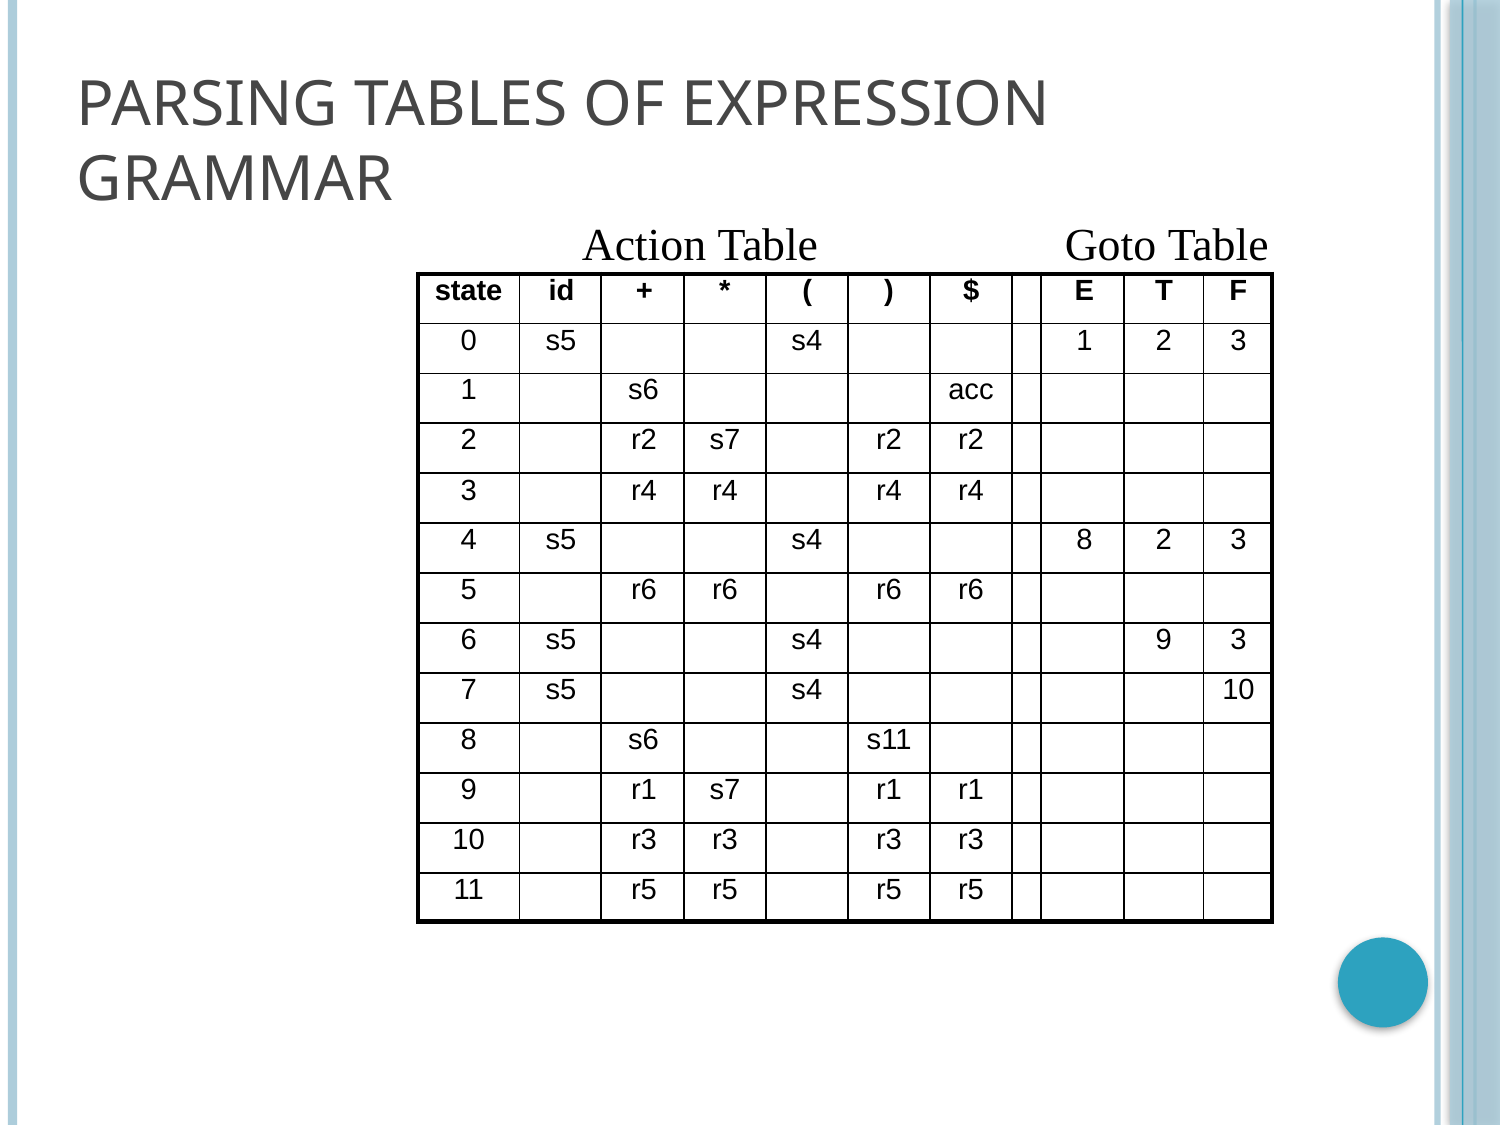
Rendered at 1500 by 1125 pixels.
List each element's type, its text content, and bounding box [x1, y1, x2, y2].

table_cell 3 [420, 474, 519, 522]
table_header state [420, 276, 519, 323]
table_cell [602, 624, 683, 672]
table_cell [520, 824, 600, 872]
title Parsing Tables of Expression Grammar [75, 8, 1300, 214]
table_cell [767, 774, 847, 822]
table_cell [931, 524, 1011, 572]
table_cell [1125, 574, 1203, 622]
table_cell [1013, 324, 1040, 373]
table_cell [767, 374, 847, 422]
table_cell [1042, 474, 1123, 522]
table_cell r1 [849, 774, 929, 822]
table_cell [1125, 474, 1203, 522]
table_cell 1 [420, 374, 519, 422]
table_cell 2 [1125, 524, 1203, 572]
table_cell [1042, 674, 1123, 722]
table_cell [849, 524, 929, 572]
table_cell s4 [767, 524, 847, 572]
table_cell 8 [420, 724, 519, 772]
table_cell [1042, 874, 1123, 919]
table_cell s6 [602, 374, 683, 422]
table_cell [767, 824, 847, 872]
table_cell s5 [520, 674, 600, 722]
table_cell 10 [1204, 674, 1270, 722]
table_cell [1125, 774, 1203, 822]
table_cell r6 [685, 574, 765, 622]
table_cell [1042, 574, 1123, 622]
table_cell [849, 324, 929, 373]
table_cell 1 [1042, 324, 1123, 373]
table_cell [520, 774, 600, 822]
table_cell 9 [420, 774, 519, 822]
table_cell s5 [520, 624, 600, 672]
table_cell 10 [420, 824, 519, 872]
table_cell 2 [420, 424, 519, 472]
table_cell [1204, 424, 1270, 472]
table_cell s5 [520, 324, 600, 373]
table_cell [520, 874, 600, 919]
table_cell 3 [1204, 624, 1270, 672]
table_cell [1042, 374, 1123, 422]
table_cell [767, 724, 847, 772]
table_cell [520, 724, 600, 772]
table_cell [931, 724, 1011, 772]
table_cell s11 [849, 724, 929, 772]
table_cell r1 [602, 774, 683, 822]
table_cell 6 [420, 624, 519, 672]
table_cell [520, 574, 600, 622]
table_cell s4 [767, 624, 847, 672]
table_cell [1042, 724, 1123, 772]
table_cell [1042, 824, 1123, 872]
table_cell [1204, 574, 1270, 622]
table_cell r2 [931, 424, 1011, 472]
table_cell r5 [685, 874, 765, 919]
table_cell r6 [849, 574, 929, 622]
table_cell [602, 674, 683, 722]
table_cell 3 [1204, 524, 1270, 572]
table_header [1013, 276, 1040, 323]
table_cell [767, 424, 847, 472]
table_cell [767, 874, 847, 919]
table_cell [1204, 824, 1270, 872]
table_cell 8 [1042, 524, 1123, 572]
table_header id [520, 276, 600, 323]
table_cell [1013, 524, 1040, 572]
table_header ( [767, 276, 847, 323]
table_cell [767, 474, 847, 522]
table_cell 4 [420, 524, 519, 572]
table_cell [931, 674, 1011, 722]
table_cell 7 [420, 674, 519, 722]
table_cell [520, 474, 600, 522]
table_cell [1013, 774, 1040, 822]
table_cell [1013, 424, 1040, 472]
text_box Goto Table [1062, 214, 1273, 270]
table_cell r3 [849, 824, 929, 872]
table_cell 5 [420, 574, 519, 622]
table_cell [849, 674, 929, 722]
table_header + [602, 276, 683, 323]
table_cell r3 [602, 824, 683, 872]
table_cell r6 [931, 574, 1011, 622]
table_cell [931, 624, 1011, 672]
table_cell r4 [931, 474, 1011, 522]
table_cell [1013, 824, 1040, 872]
table_cell s4 [767, 674, 847, 722]
table_cell [931, 324, 1011, 373]
table_cell 0 [420, 324, 519, 373]
table_cell [1125, 874, 1203, 919]
table_cell [1204, 374, 1270, 422]
table_header T [1125, 276, 1203, 323]
table_cell r6 [602, 574, 683, 622]
table_cell [1204, 724, 1270, 772]
table_cell [1125, 724, 1203, 772]
table_cell [1204, 774, 1270, 822]
table_header $ [931, 276, 1011, 323]
table_cell [685, 524, 765, 572]
table_cell [1013, 724, 1040, 772]
table_cell [1042, 424, 1123, 472]
table_cell [1013, 474, 1040, 522]
table_cell [1013, 624, 1040, 672]
table_cell [1125, 674, 1203, 722]
table_cell [685, 324, 765, 373]
table_cell r2 [602, 424, 683, 472]
table_cell [520, 374, 600, 422]
table_cell [1204, 874, 1270, 919]
table_cell r1 [931, 774, 1011, 822]
table_cell [849, 374, 929, 422]
table_cell [1042, 774, 1123, 822]
table_cell 9 [1125, 624, 1203, 672]
table_cell 3 [1204, 324, 1270, 373]
table_cell [1013, 874, 1040, 919]
table_header F [1204, 276, 1270, 323]
table_cell s5 [520, 524, 600, 572]
table_cell 2 [1125, 324, 1203, 373]
table_cell s7 [685, 774, 765, 822]
table_header E [1042, 276, 1123, 323]
table_cell [1125, 424, 1203, 472]
table_cell r5 [931, 874, 1011, 919]
table_cell r3 [685, 824, 765, 872]
table_cell [685, 624, 765, 672]
table_cell [520, 424, 600, 472]
table_header ) [849, 276, 929, 323]
table_cell s7 [685, 424, 765, 472]
table_cell acc [931, 374, 1011, 422]
table_cell [1204, 474, 1270, 522]
table_cell r2 [849, 424, 929, 472]
table_cell r4 [849, 474, 929, 522]
table_cell [685, 674, 765, 722]
table_cell [602, 524, 683, 572]
table_cell [1042, 624, 1123, 672]
table_cell [849, 624, 929, 672]
table_cell [1013, 574, 1040, 622]
table_cell r4 [685, 474, 765, 522]
table_cell s6 [602, 724, 683, 772]
table_cell [1125, 824, 1203, 872]
table_cell s4 [767, 324, 847, 373]
table_cell [1013, 674, 1040, 722]
table_header * [685, 276, 765, 323]
table_cell [685, 374, 765, 422]
table_cell r5 [602, 874, 683, 919]
table_cell [767, 574, 847, 622]
table_cell 11 [420, 874, 519, 919]
table_cell [685, 724, 765, 772]
table_cell r4 [602, 474, 683, 522]
table_cell [1125, 374, 1203, 422]
table_cell [1013, 374, 1040, 422]
table_cell r3 [931, 824, 1011, 872]
table_cell r5 [849, 874, 929, 919]
text_box Action Table [579, 214, 822, 270]
table_cell [602, 324, 683, 373]
